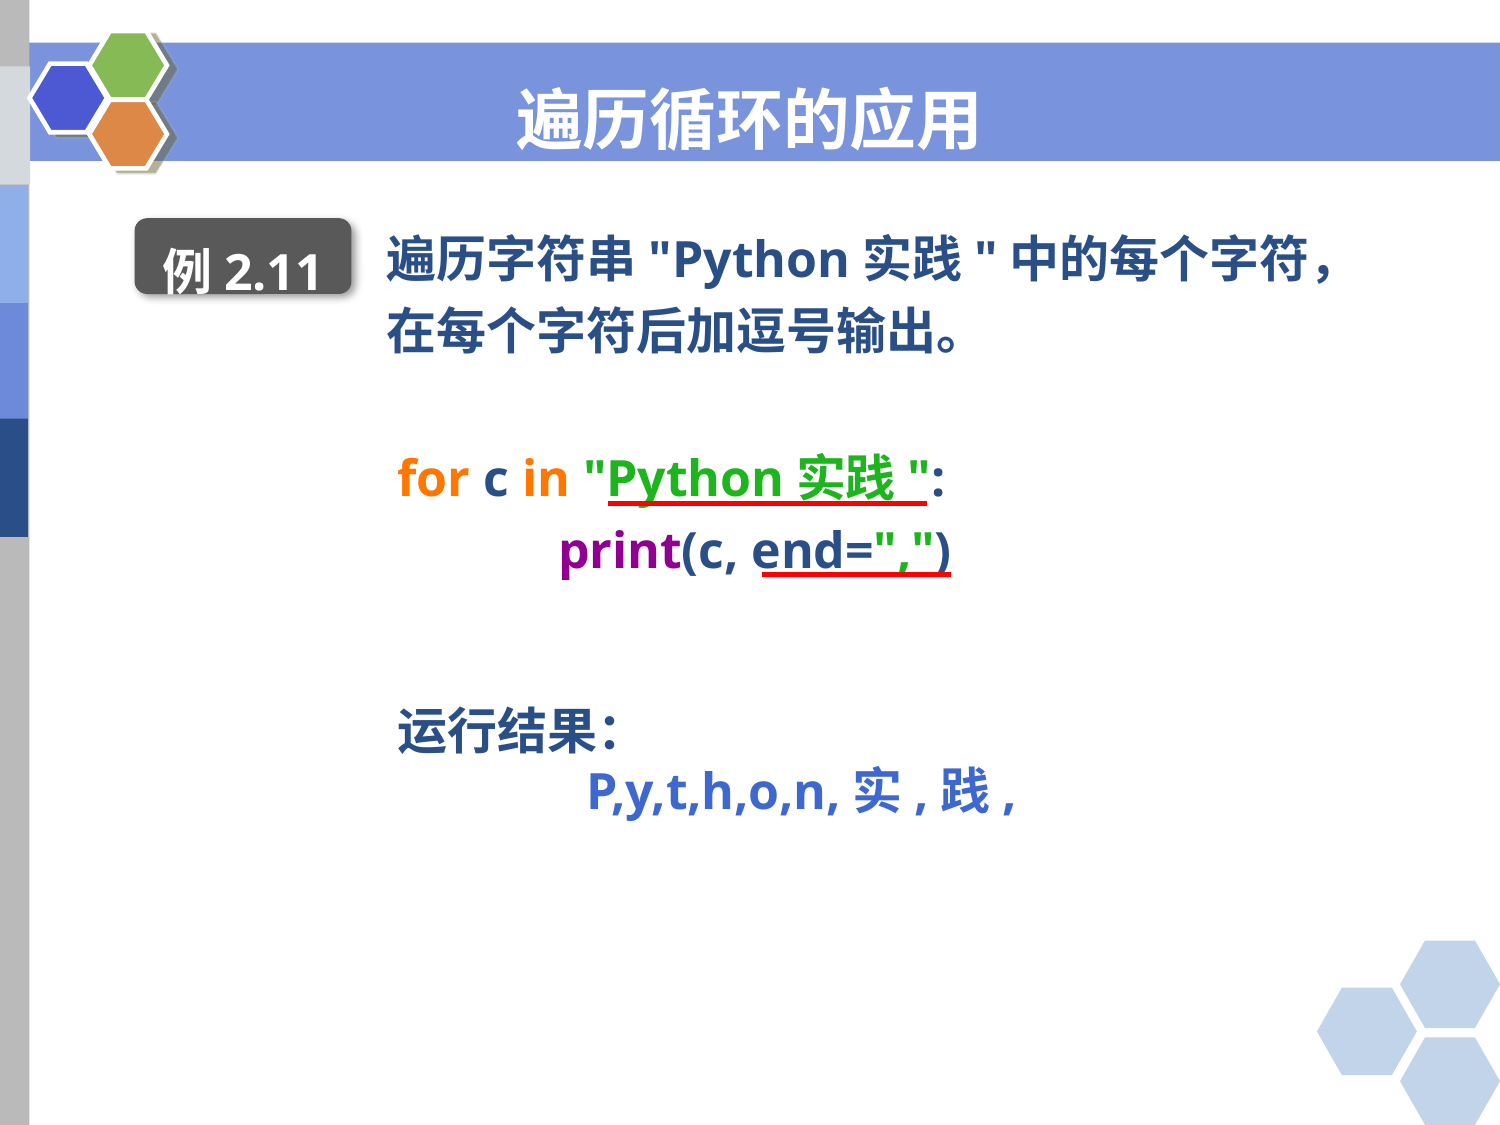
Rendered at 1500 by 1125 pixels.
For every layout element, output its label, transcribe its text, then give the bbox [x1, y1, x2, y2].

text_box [134, 217, 352, 303]
text_box 遍历循环的应用 [0, 69, 1500, 166]
text_box for c in "Python实践": print(c, end=",") 运行结果： P,y,t,h,o,n,实,践, [395, 432, 1131, 820]
text_box 遍历字符串"Python实践"中的每个字符，在每个字符后加逗号输出。 [371, 208, 1388, 367]
